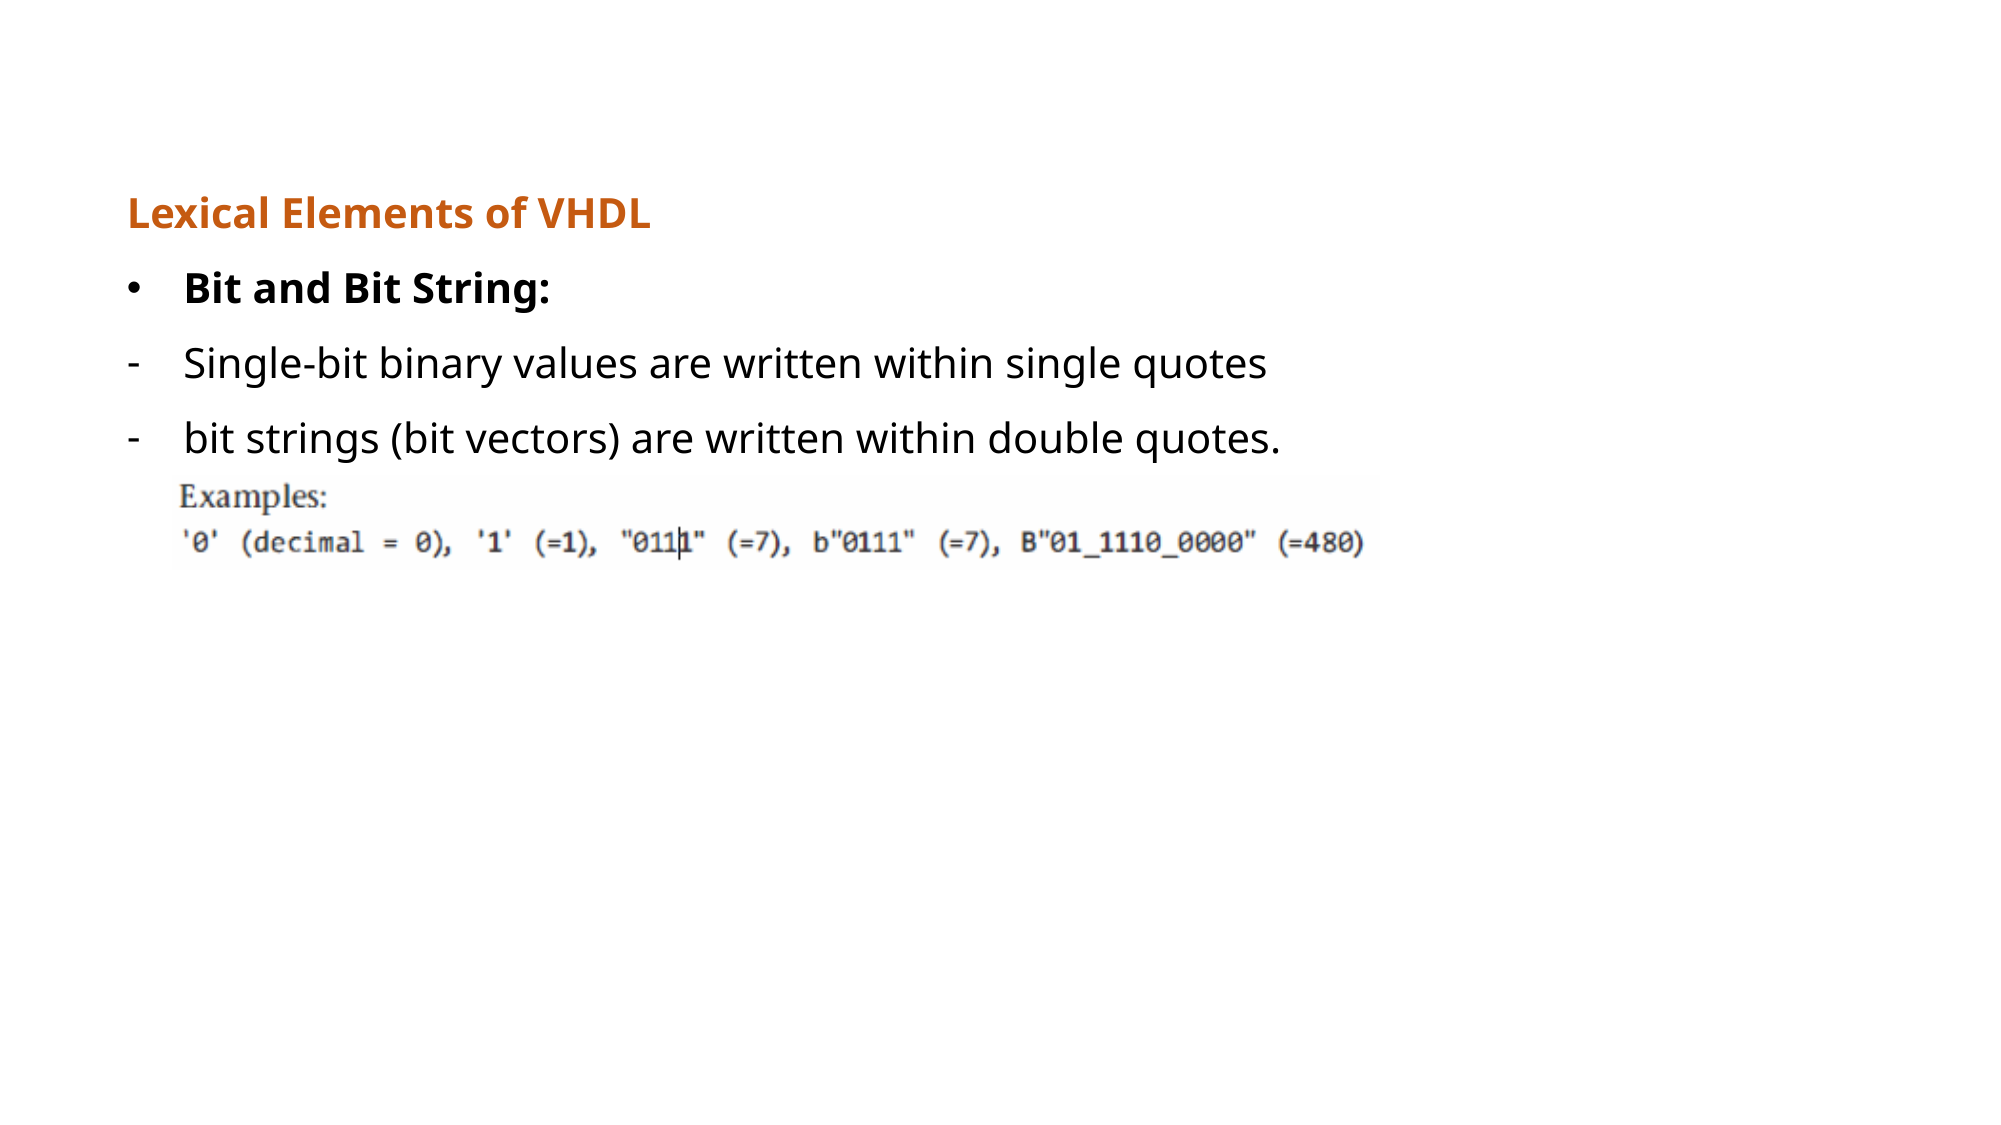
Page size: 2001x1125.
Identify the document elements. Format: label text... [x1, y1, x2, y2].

picture [172, 475, 1380, 570]
text_box Lexical Elements of VHDL Bit and Bit String: Single-bit binary values are written within single quotes bit strings (bit vectors) are written within double quotes. [112, 154, 1849, 470]
